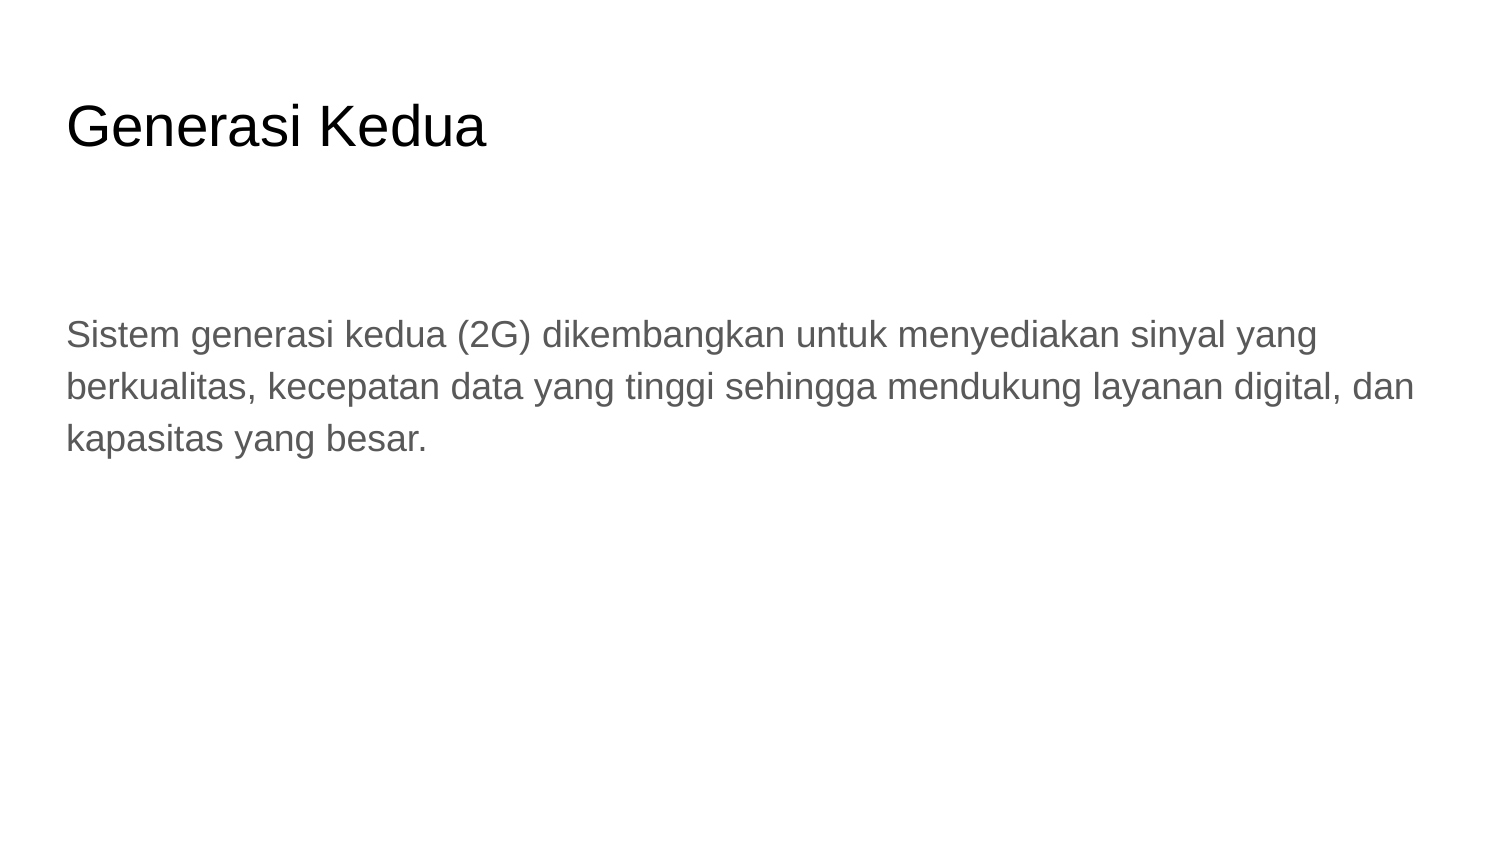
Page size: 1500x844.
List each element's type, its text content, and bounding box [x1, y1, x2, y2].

title Generasi Kedua [51, 72, 1449, 167]
list Sistem generasi kedua (2G) dikembangkan untuk menyediakan sinyal yang berkualitas, kecepatan data yang tinggi sehingga mendukung layanan digital, dan kapasitas yang besar. [51, 288, 1449, 750]
